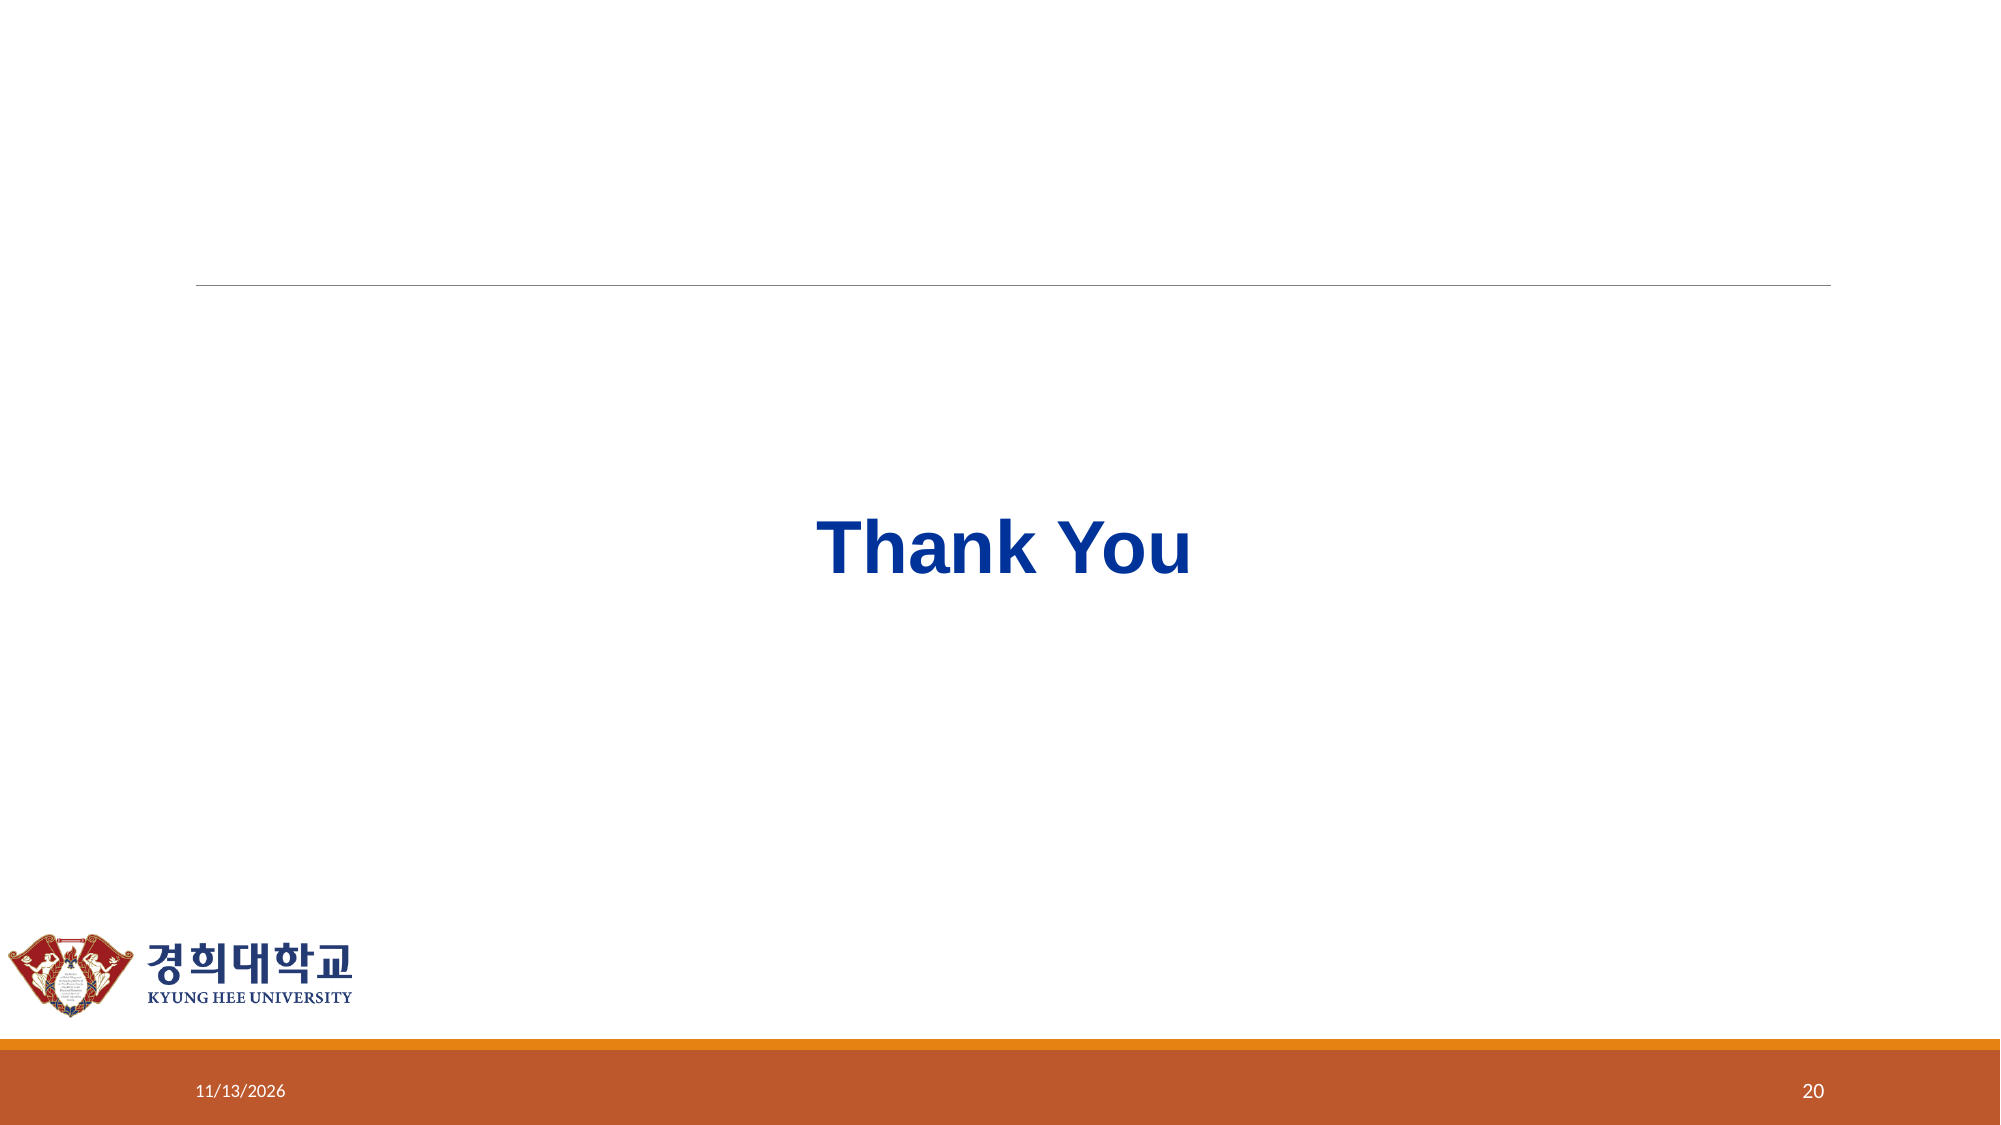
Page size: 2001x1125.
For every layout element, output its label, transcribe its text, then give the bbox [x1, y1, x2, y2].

picture [7, 864, 353, 1038]
slide_number 20 [1624, 1059, 1840, 1120]
list Thank You [180, 302, 1830, 963]
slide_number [180, 1059, 586, 1120]
